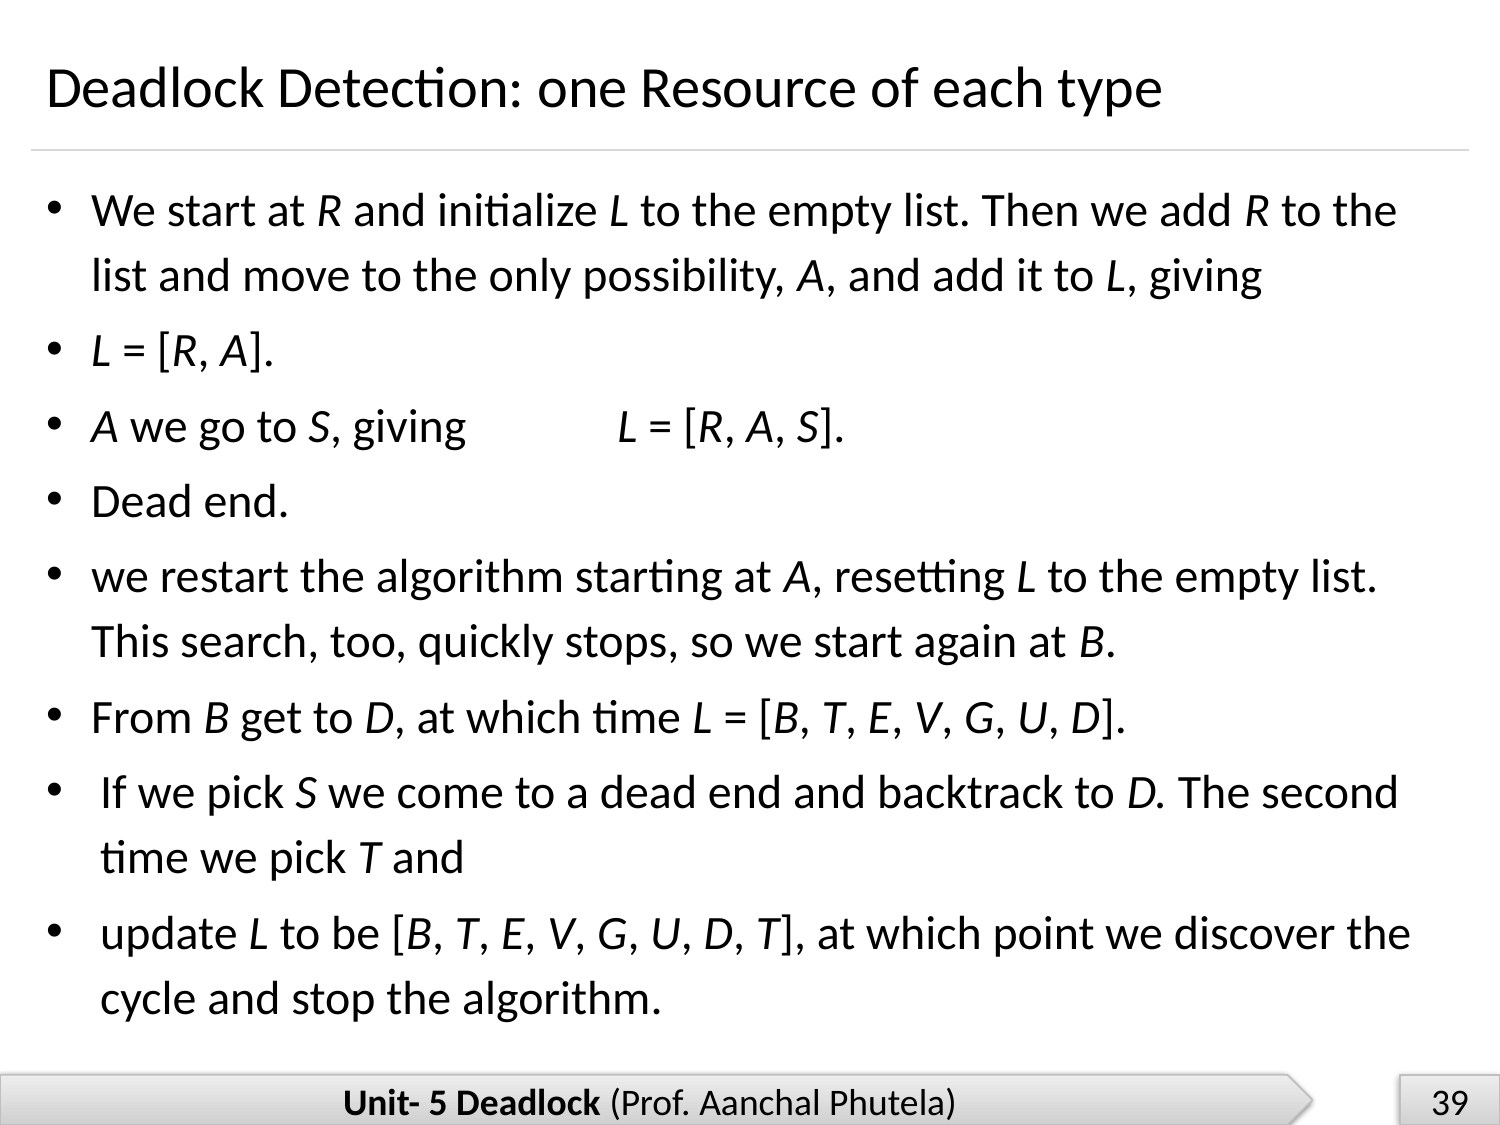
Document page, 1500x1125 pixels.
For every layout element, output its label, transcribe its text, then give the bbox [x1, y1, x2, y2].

list We start at R and initialize L to the empty list. Then we add R to the list and move to the only possibility, A, and add it to L, giving L = [R, A]. A we go to S, giving L = [R, A, S]. Dead end. we restart the algorithm starting at A, resetting L to the empty list. This search, too, quickly stops, so we start again at B. From B get to D, at which time L = [B, T, E, V, G, U, D]. If we pick S we come to a dead end and backtrack to D. The second time we pick T and update L to be [B, T, E, V, G, U, D, T], at which point we discover the cycle and stop the algorithm. [31, 162, 1469, 1038]
title Deadlock Detection: one Resource of each type [31, 17, 1469, 150]
